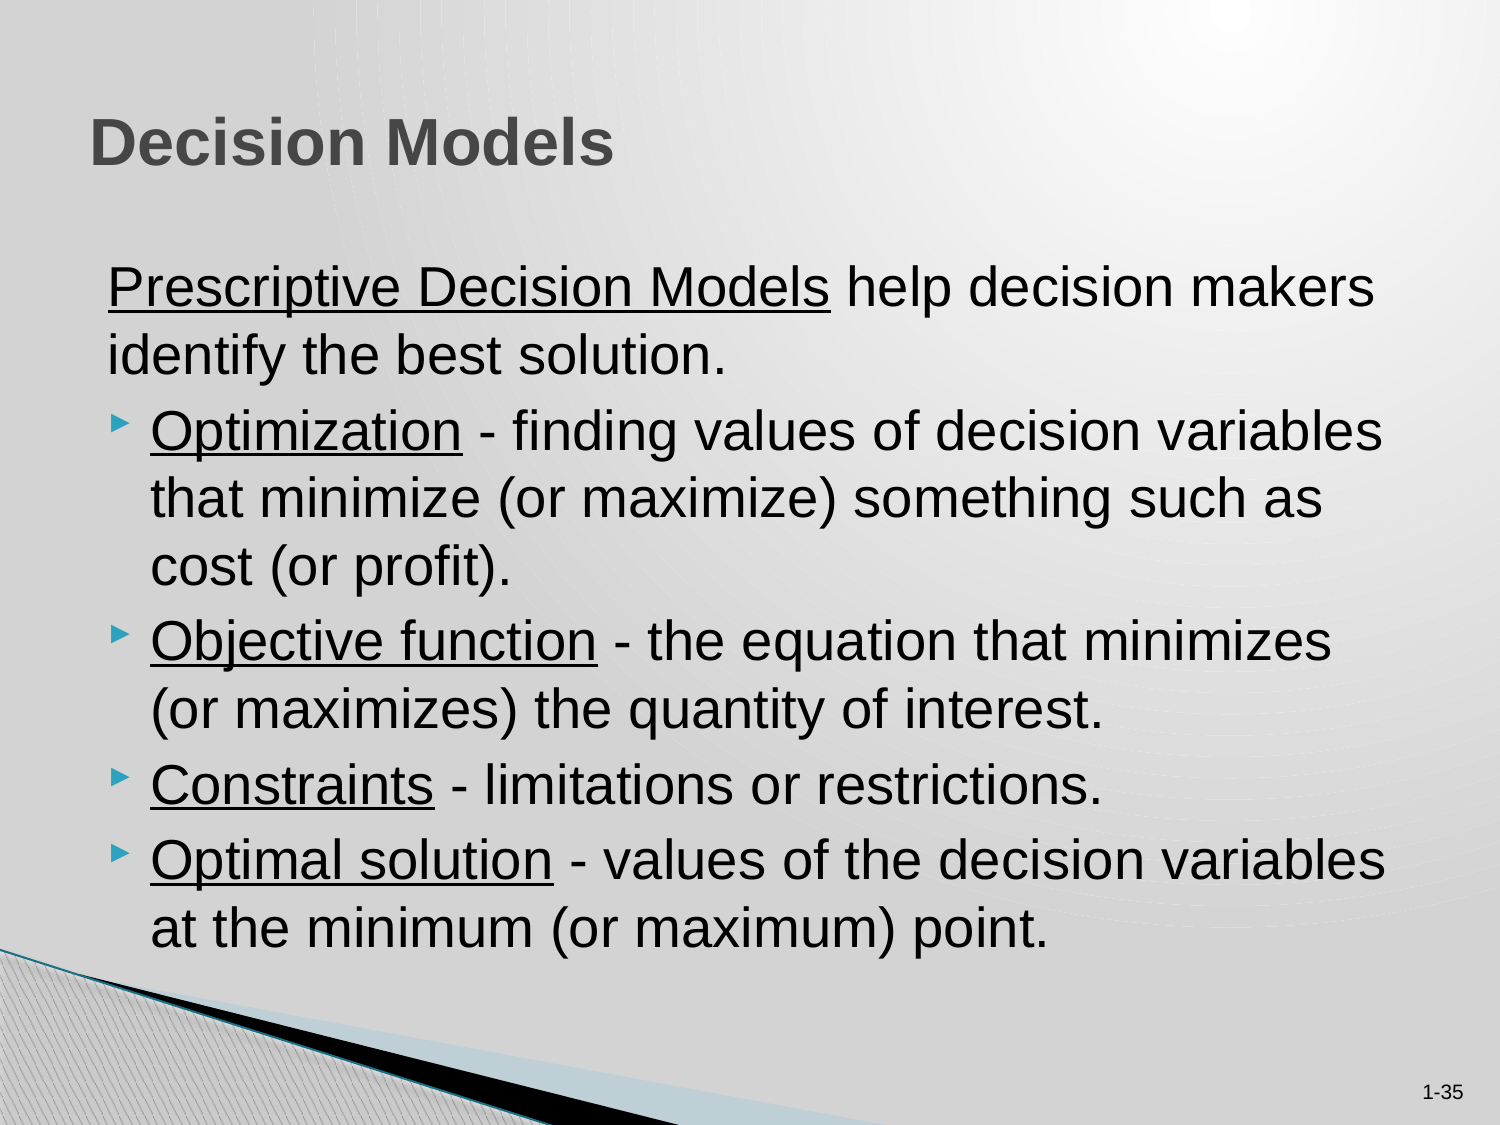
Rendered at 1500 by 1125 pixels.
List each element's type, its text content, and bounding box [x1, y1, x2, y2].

title Decision Models [75, 45, 1425, 233]
list Prescriptive Decision Models help decision makers identify the best solution. Optimization - finding values of decision variables that minimize (or maximize) something such as cost (or profit). Objective function - the equation that minimizes (or maximizes) the quantity of interest. Constraints - limitations or restrictions. Optimal solution - values of the decision variables at the minimum (or maximum) point. [74, 242, 1426, 986]
slide_number 1-35 [1362, 1051, 1479, 1112]
